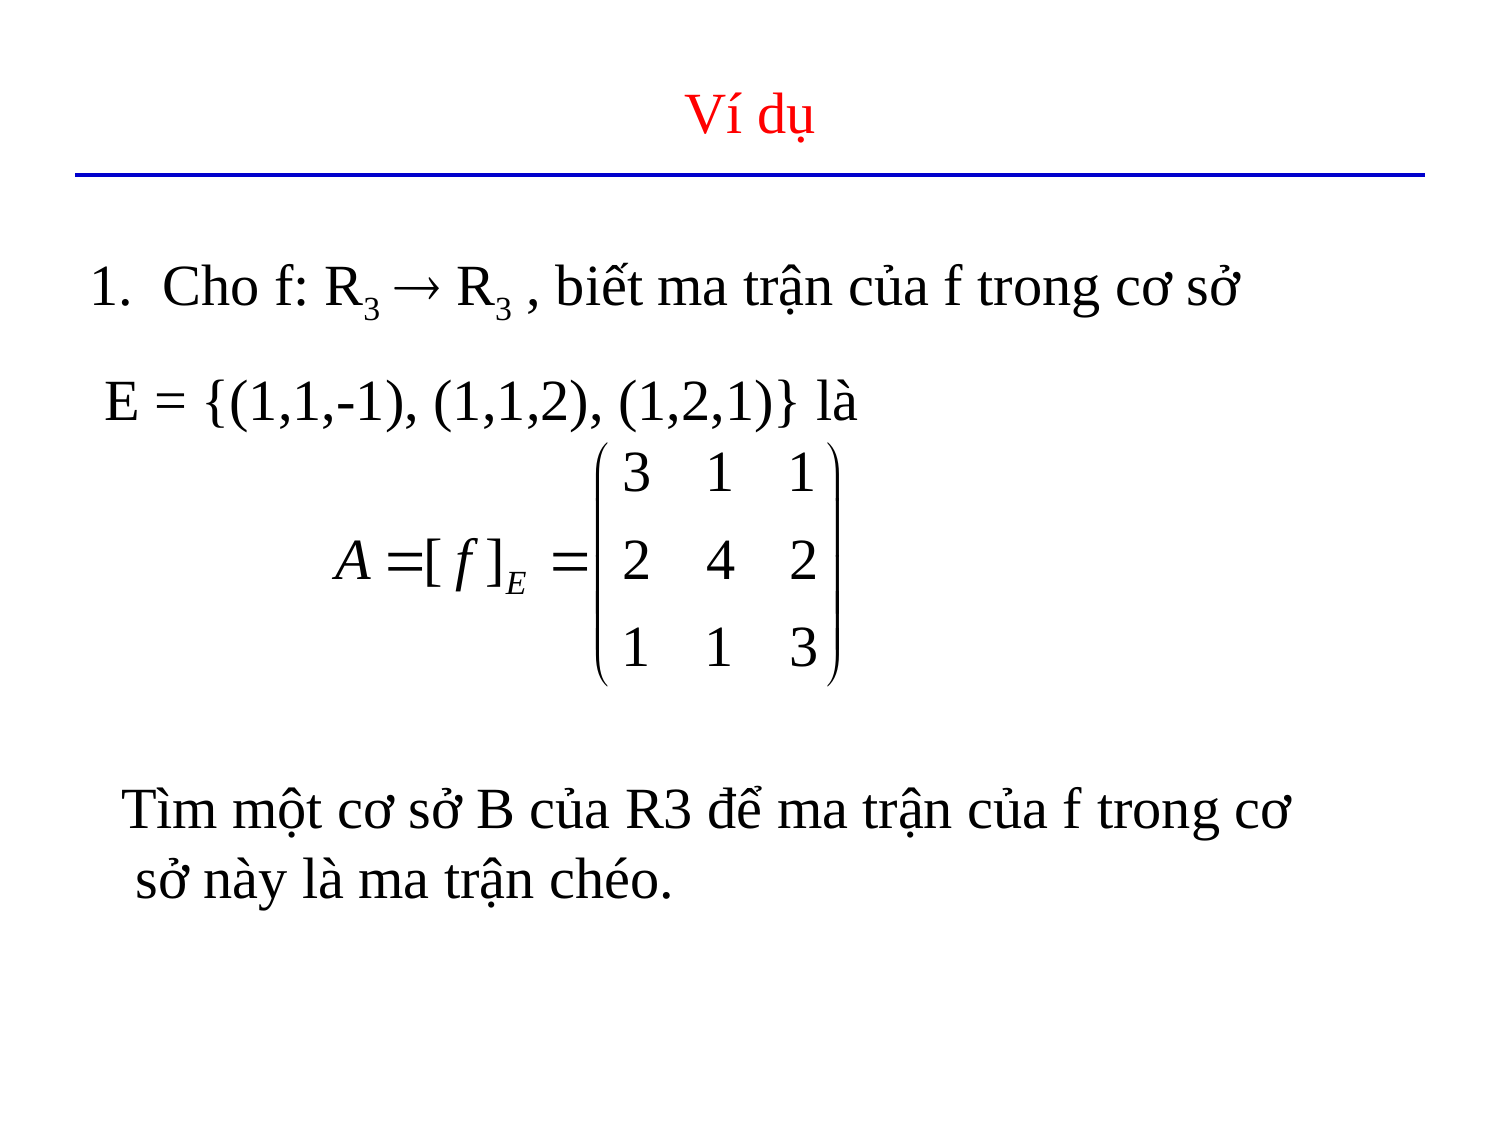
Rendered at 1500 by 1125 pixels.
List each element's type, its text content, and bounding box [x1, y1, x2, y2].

text_box Tìm một cơ sở B của R3 để ma trận của f trong cơ sở này là ma trận chéo. [106, 762, 1307, 918]
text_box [326, 437, 851, 692]
text_box 1. Cho f: R3  R3 , biết ma trận của f trong cơ sở E = {(1,1,-1), (1,1,2), (1,2,1)} là [75, 199, 1450, 440]
title Ví dụ [75, 45, 1425, 175]
